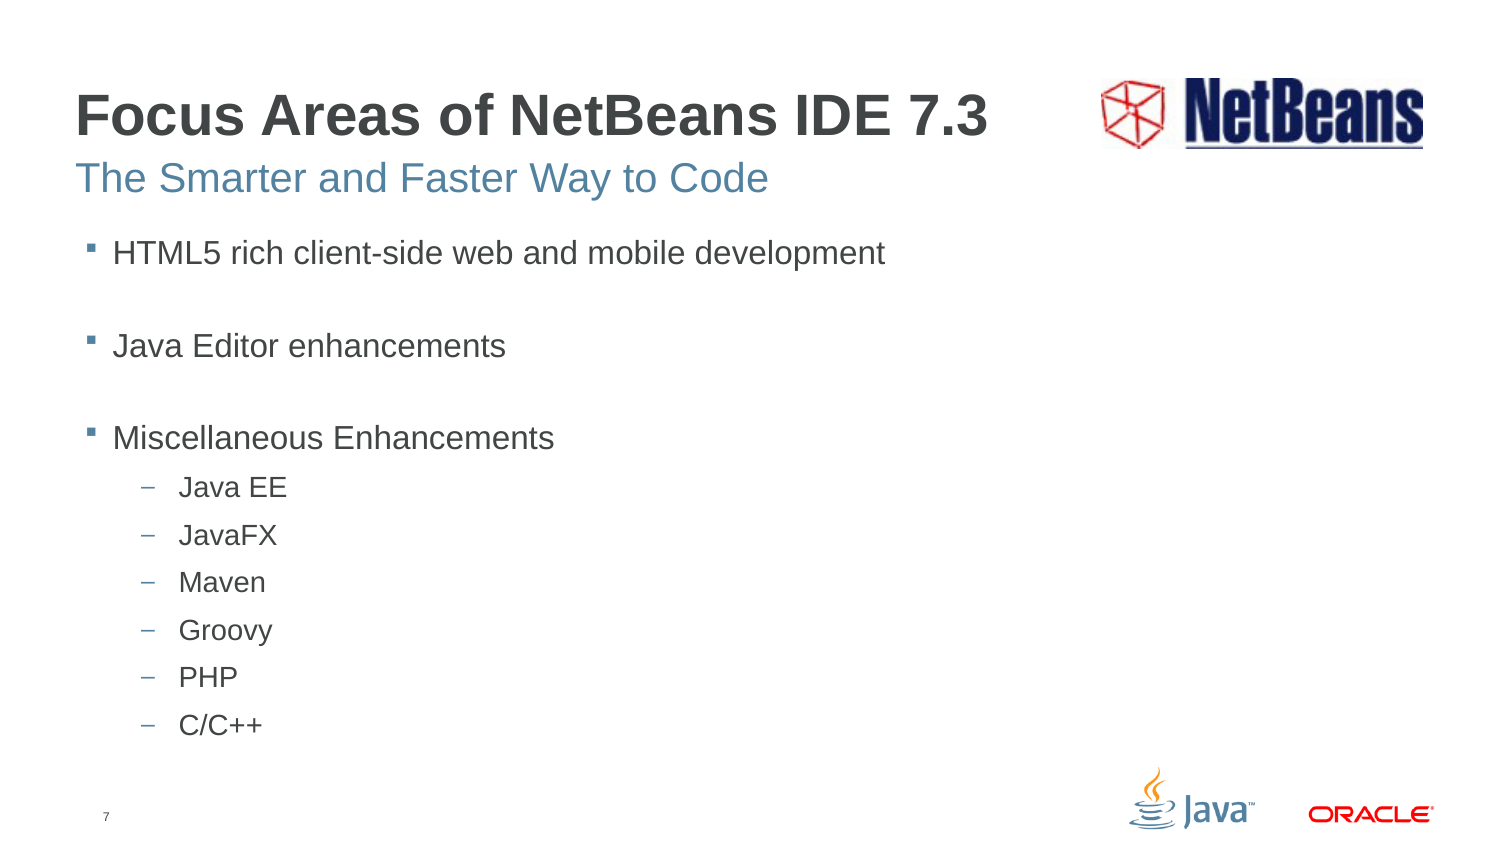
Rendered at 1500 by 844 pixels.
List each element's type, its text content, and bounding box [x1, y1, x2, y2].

title Focus Areas of NetBeans IDE 7.3 [75, 78, 1425, 149]
picture [1109, 762, 1266, 834]
list HTML5 rich client-side web and mobile development Java Editor enhancements Miscellaneous Enhancements Java EE JavaFX Maven Groovy PHP C/C++ [75, 231, 1425, 734]
picture [1293, 790, 1445, 838]
list The Smarter and Faster Way to Code [75, 150, 1425, 201]
